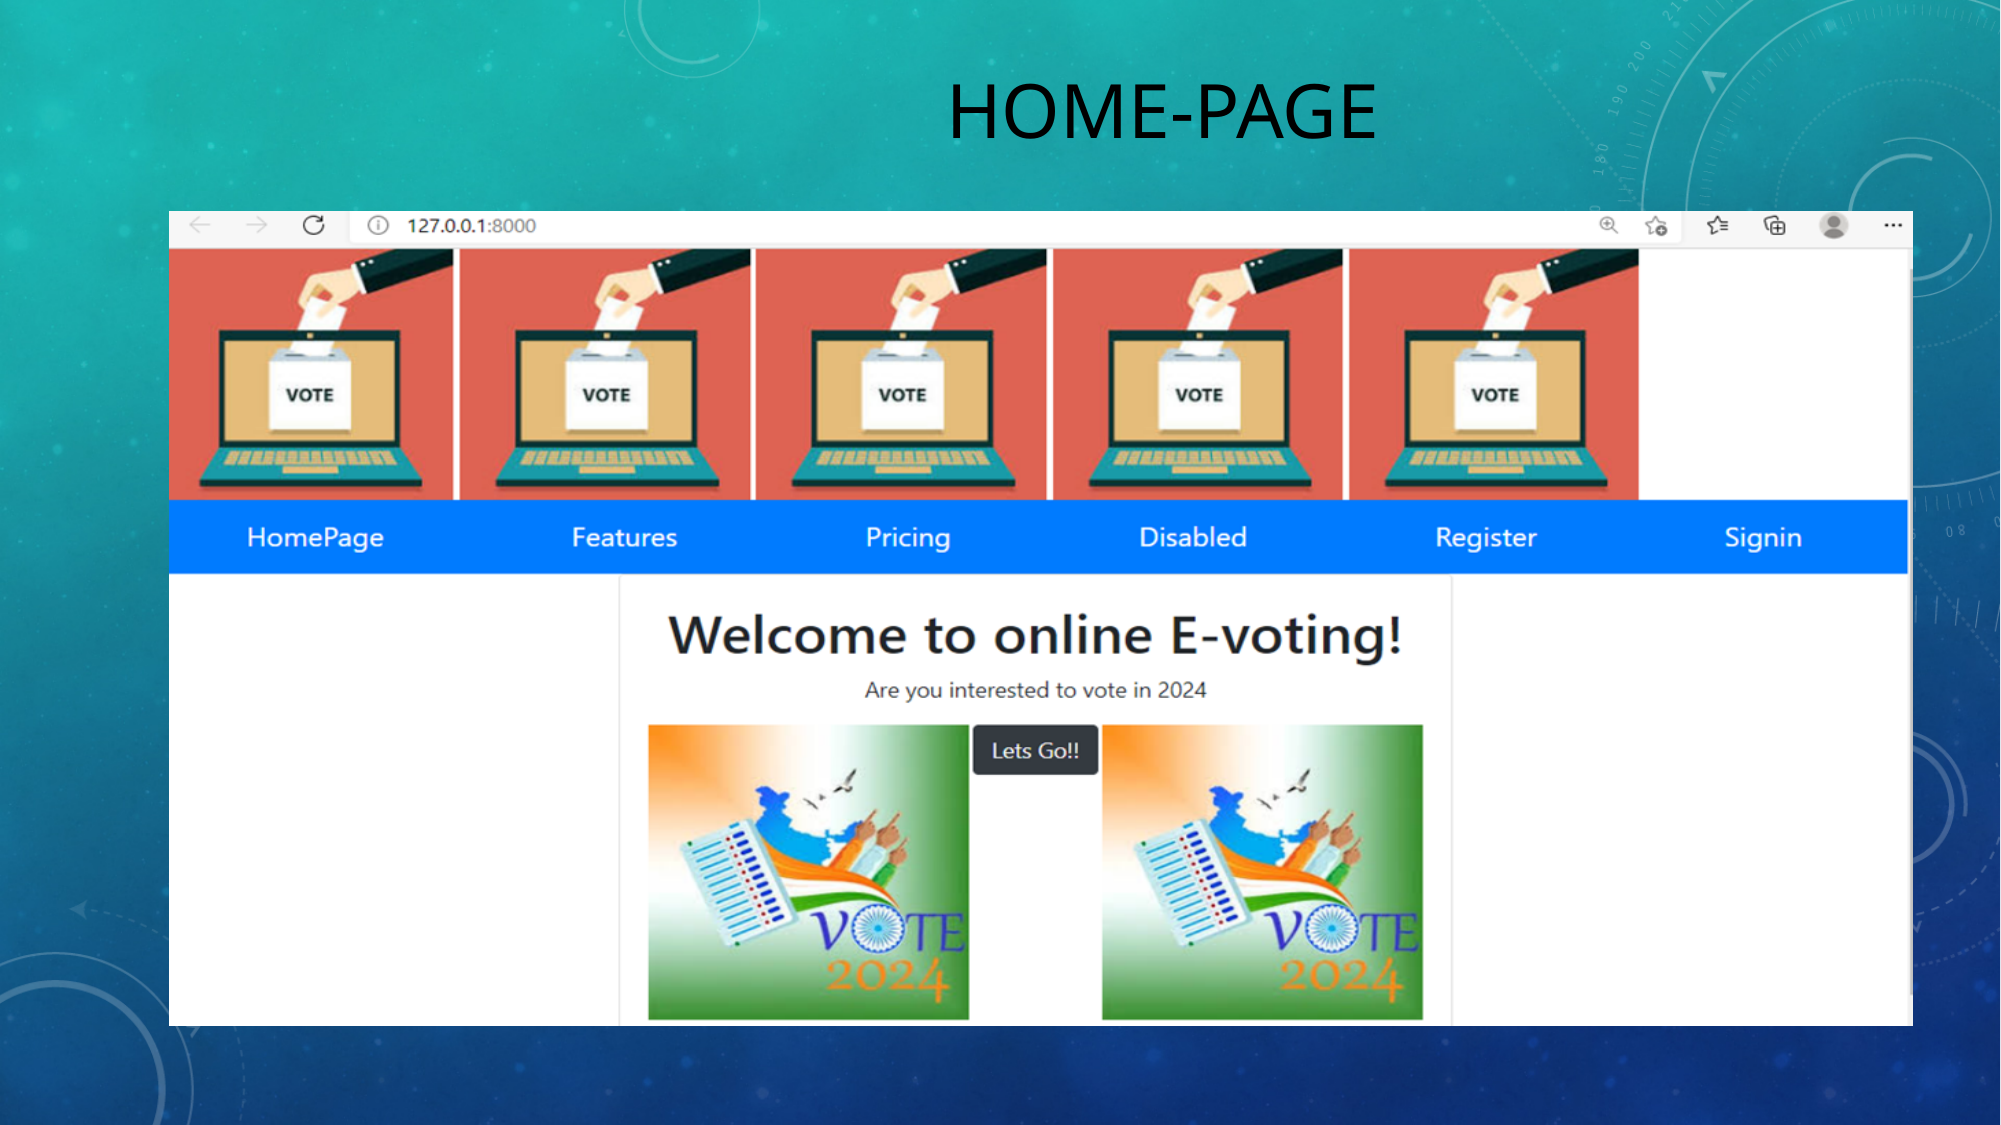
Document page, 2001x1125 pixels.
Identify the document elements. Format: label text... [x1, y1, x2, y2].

title HOME-PAGE [112, 29, 1736, 188]
picture [0, 0, 2001, 1125]
